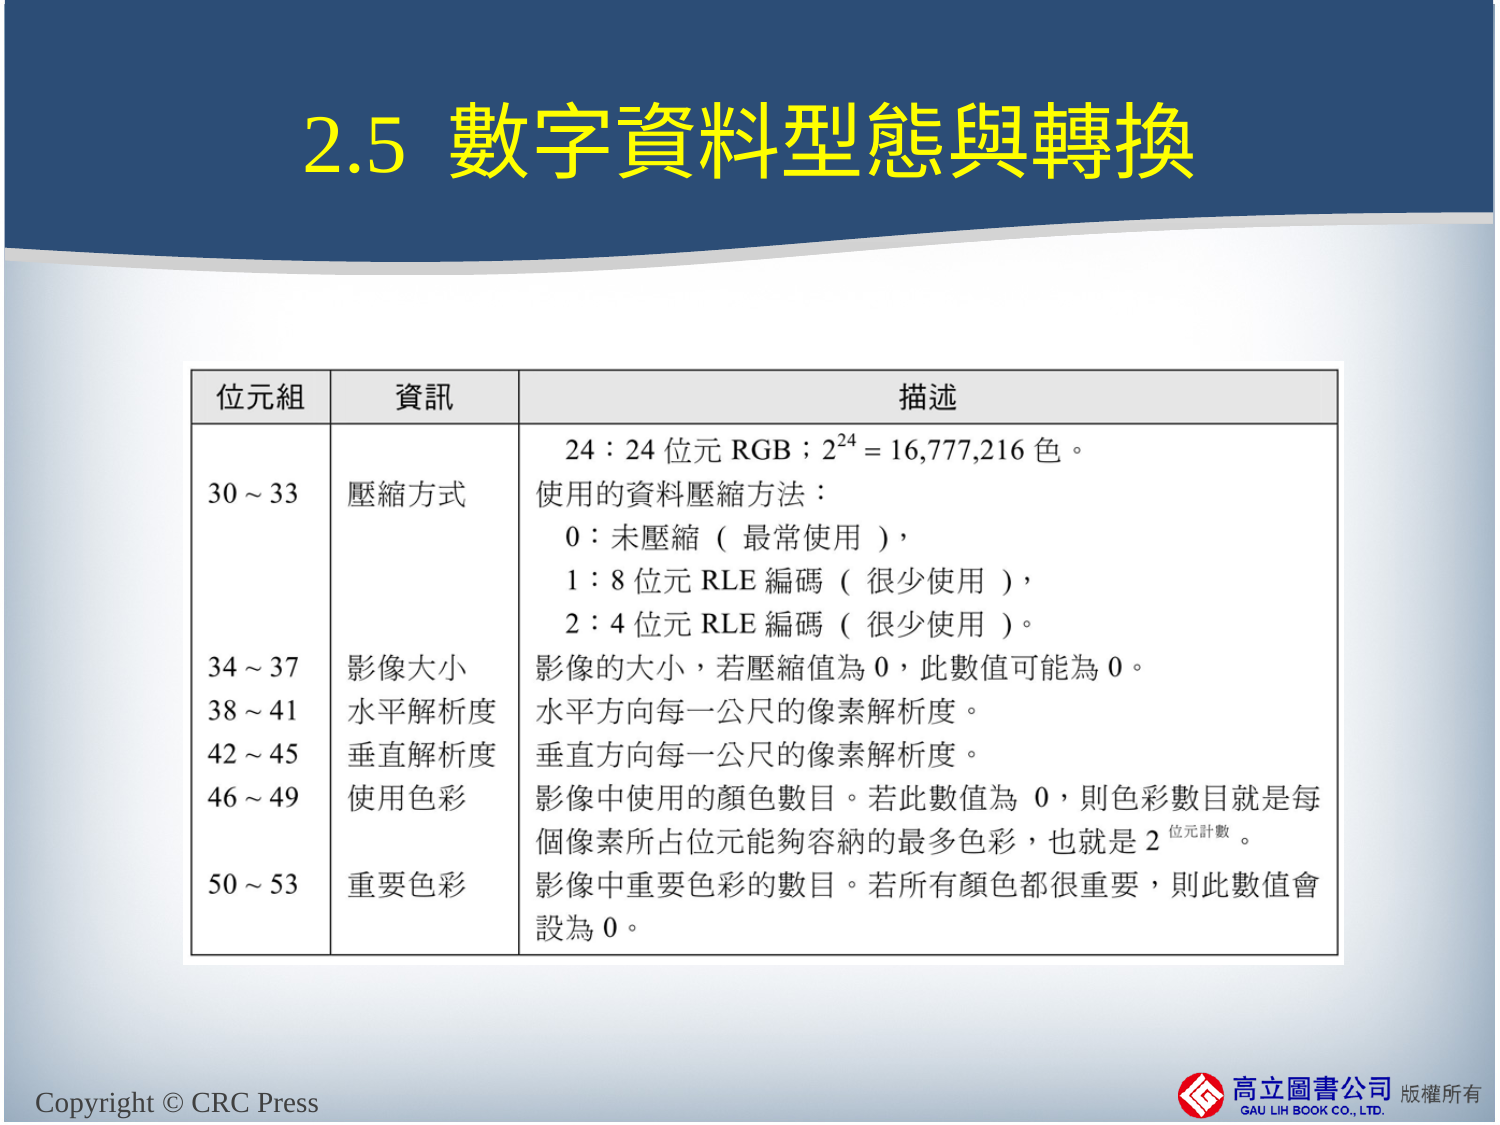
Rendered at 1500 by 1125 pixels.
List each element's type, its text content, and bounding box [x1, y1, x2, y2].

picture [0, 0, 1500, 1125]
title 2.5 數字資料型態與轉換 [75, 45, 1425, 233]
